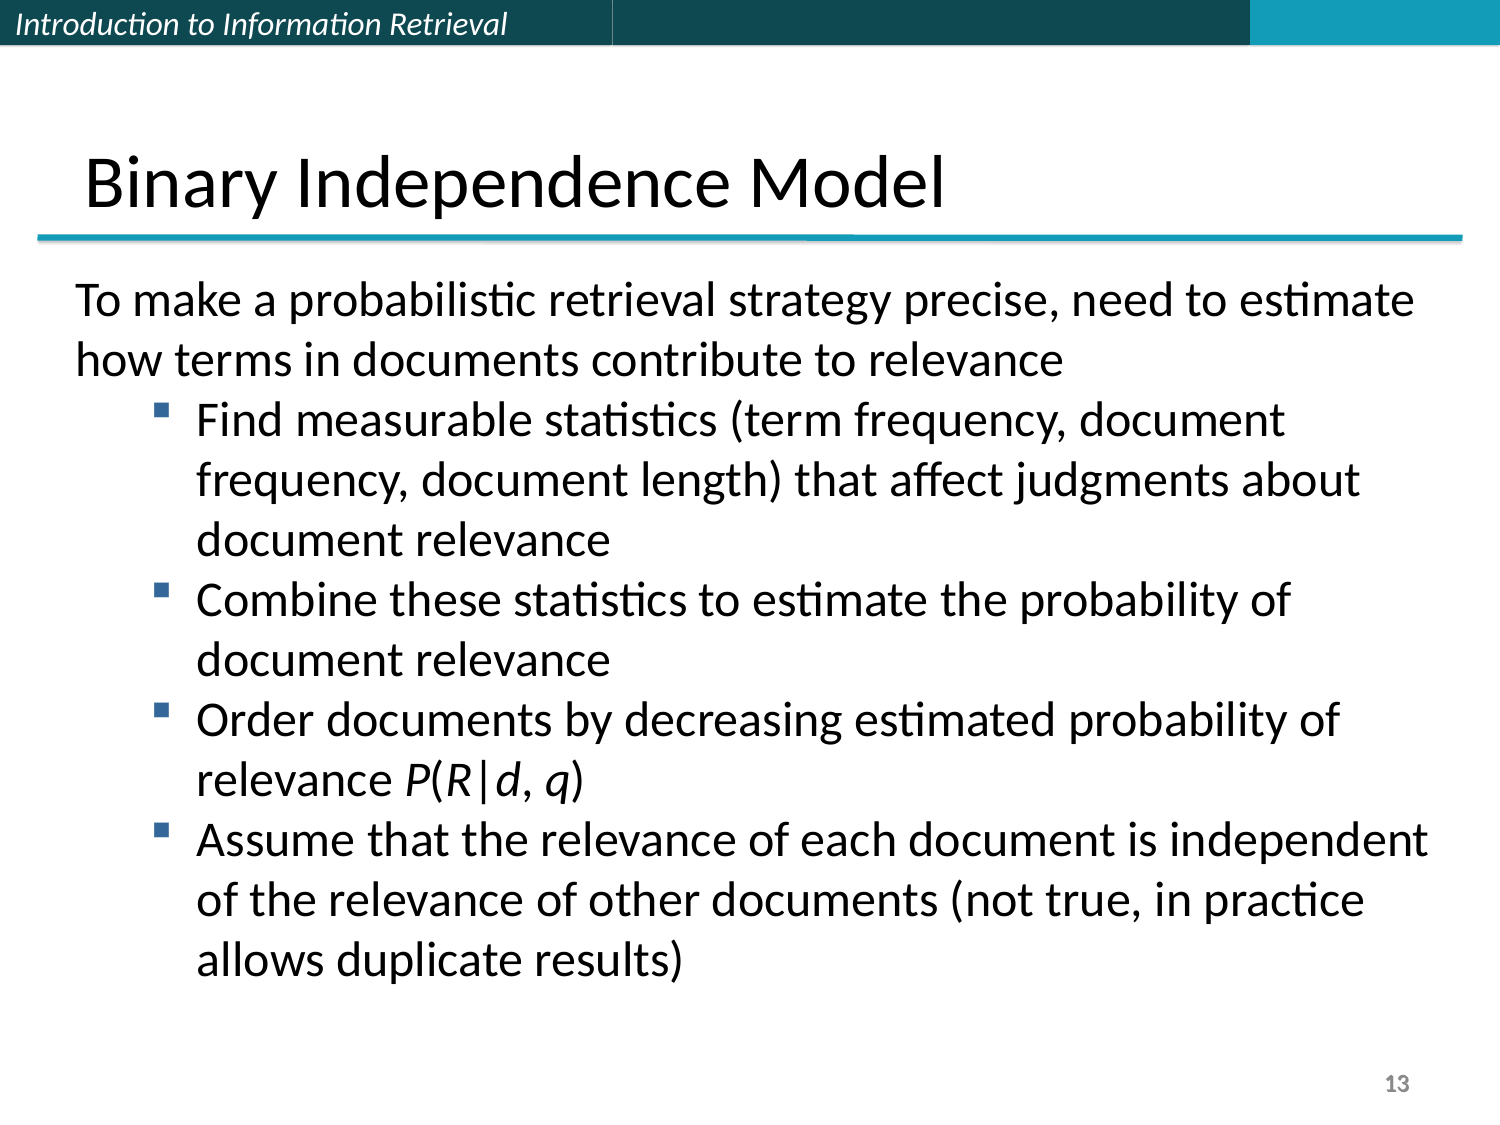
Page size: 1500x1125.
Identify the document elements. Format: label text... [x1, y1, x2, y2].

text_box To make a probabilistic retrieval strategy precise, need to estimate how terms in documents contribute to relevance Find measurable statistics (term frequency, document frequency, document length) that affect judgments about document relevance Combine these statistics to estimate the probability of document relevance Order documents by decreasing estimated probability of relevance P(R|d, q) Assume that the relevance of each document is independent of the relevance of other documents (not true, in practice allows duplicate results) [60, 259, 1479, 1125]
text_box [35, 234, 1454, 1125]
text_box [1253, 0, 1406, 50]
text_box Binary Independence Model [70, 0, 1420, 231]
